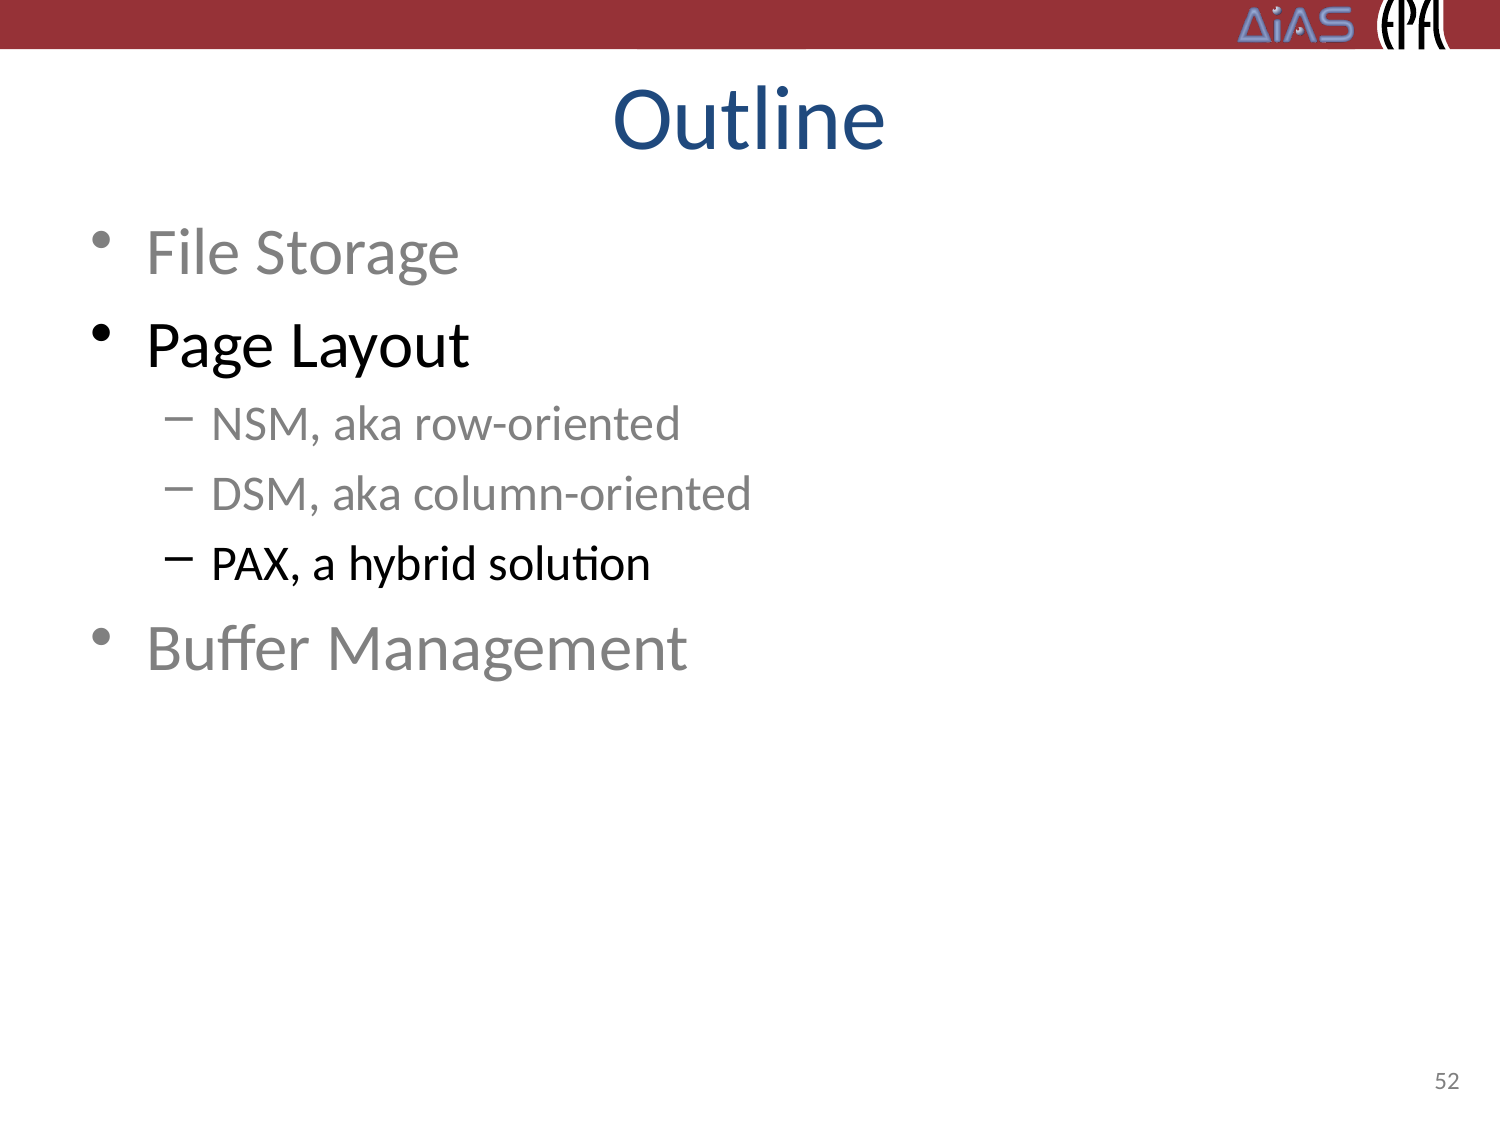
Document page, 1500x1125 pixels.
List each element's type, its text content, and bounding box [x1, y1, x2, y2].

picture [1234, 3, 1357, 44]
title Outline [74, 44, 1426, 176]
slide_number 52 [1074, 1024, 1476, 1103]
list File Storage Page Layout NSM, aka row-oriented DSM, aka column-oriented PAX, a hybrid solution Buffer Management [74, 199, 1426, 1006]
